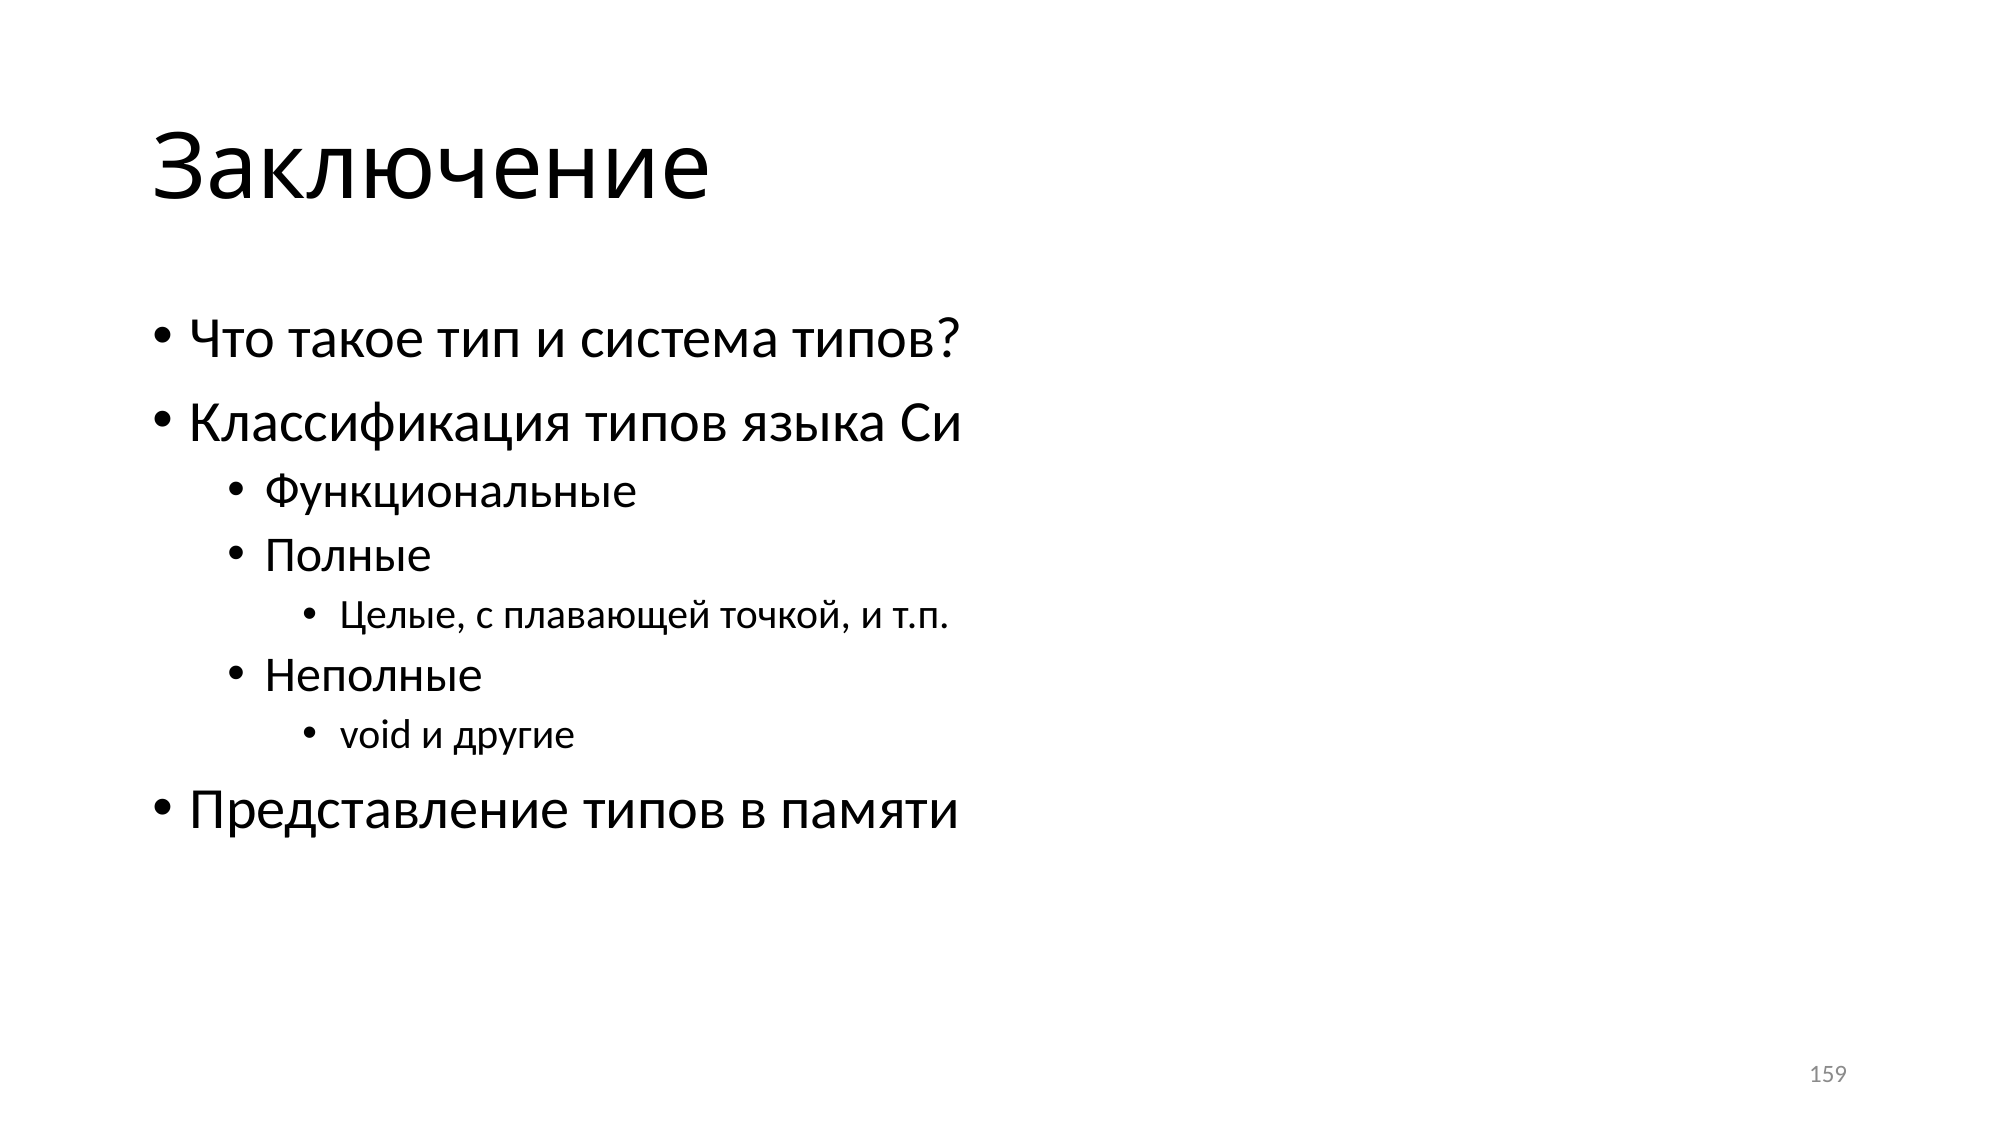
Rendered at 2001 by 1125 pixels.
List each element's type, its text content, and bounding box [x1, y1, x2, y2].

list Что такое тип и система типов? Классификация типов языка Си Функциональные Полные Целые, с плавающей точкой, и т.п. Неполные void и другие Представление типов в памяти [137, 299, 1863, 1014]
title Заключение [137, 59, 1863, 278]
slide_number 159 [1412, 1042, 1863, 1103]
